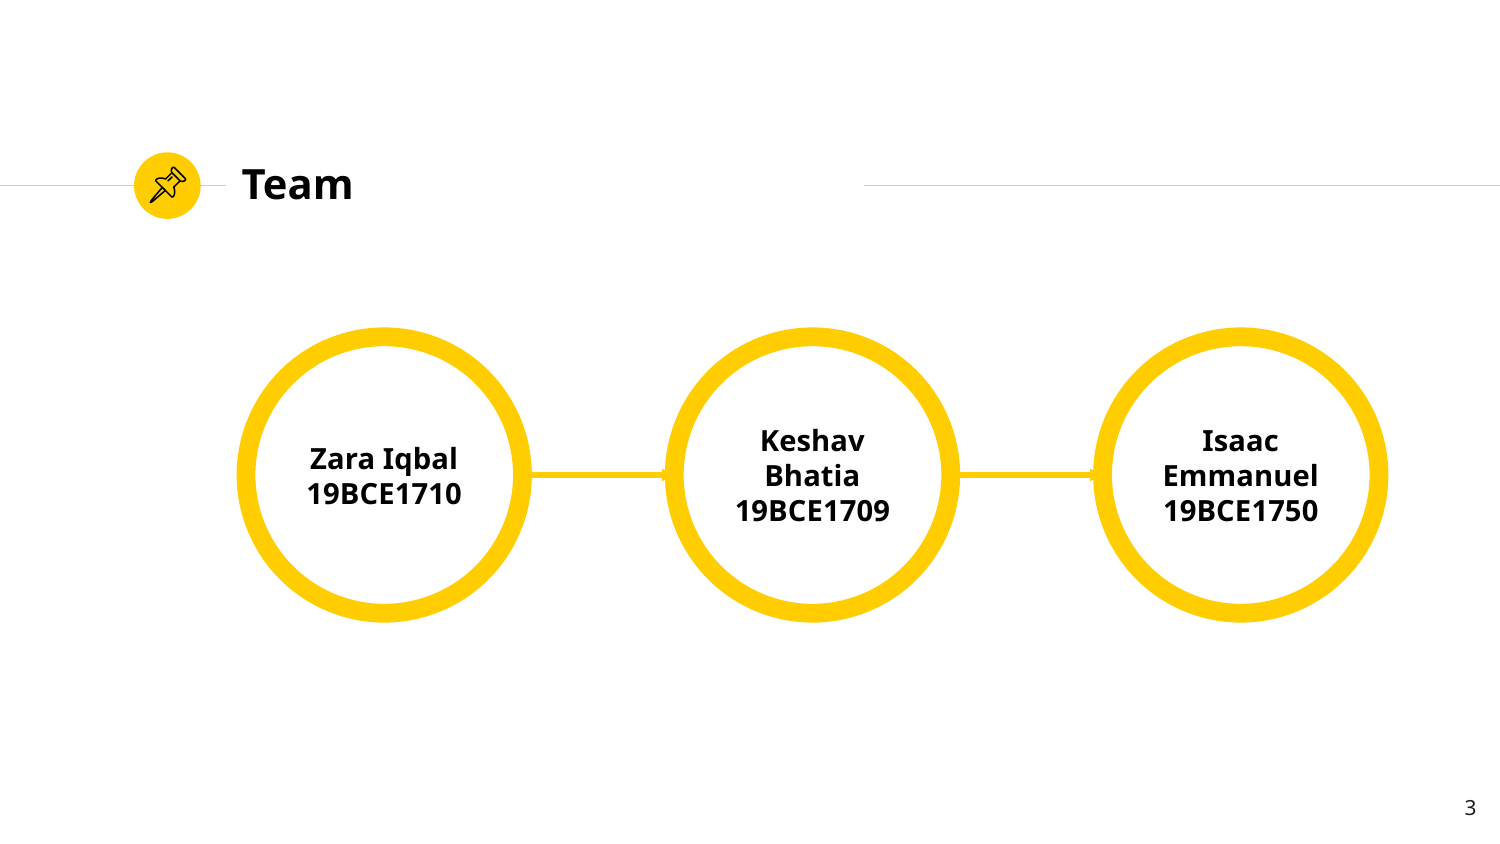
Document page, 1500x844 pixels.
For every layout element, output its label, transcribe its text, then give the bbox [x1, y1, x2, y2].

text_box Keshav Bhatia 19BCE1709 [674, 336, 951, 614]
text_box Zara Iqbal 19BCE1710 [246, 336, 523, 614]
slide_number ‹#› [1401, 779, 1492, 844]
title Team [226, 146, 863, 219]
text_box Isaac Emmanuel 19BCE1750 [1102, 336, 1379, 614]
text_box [150, 166, 186, 203]
